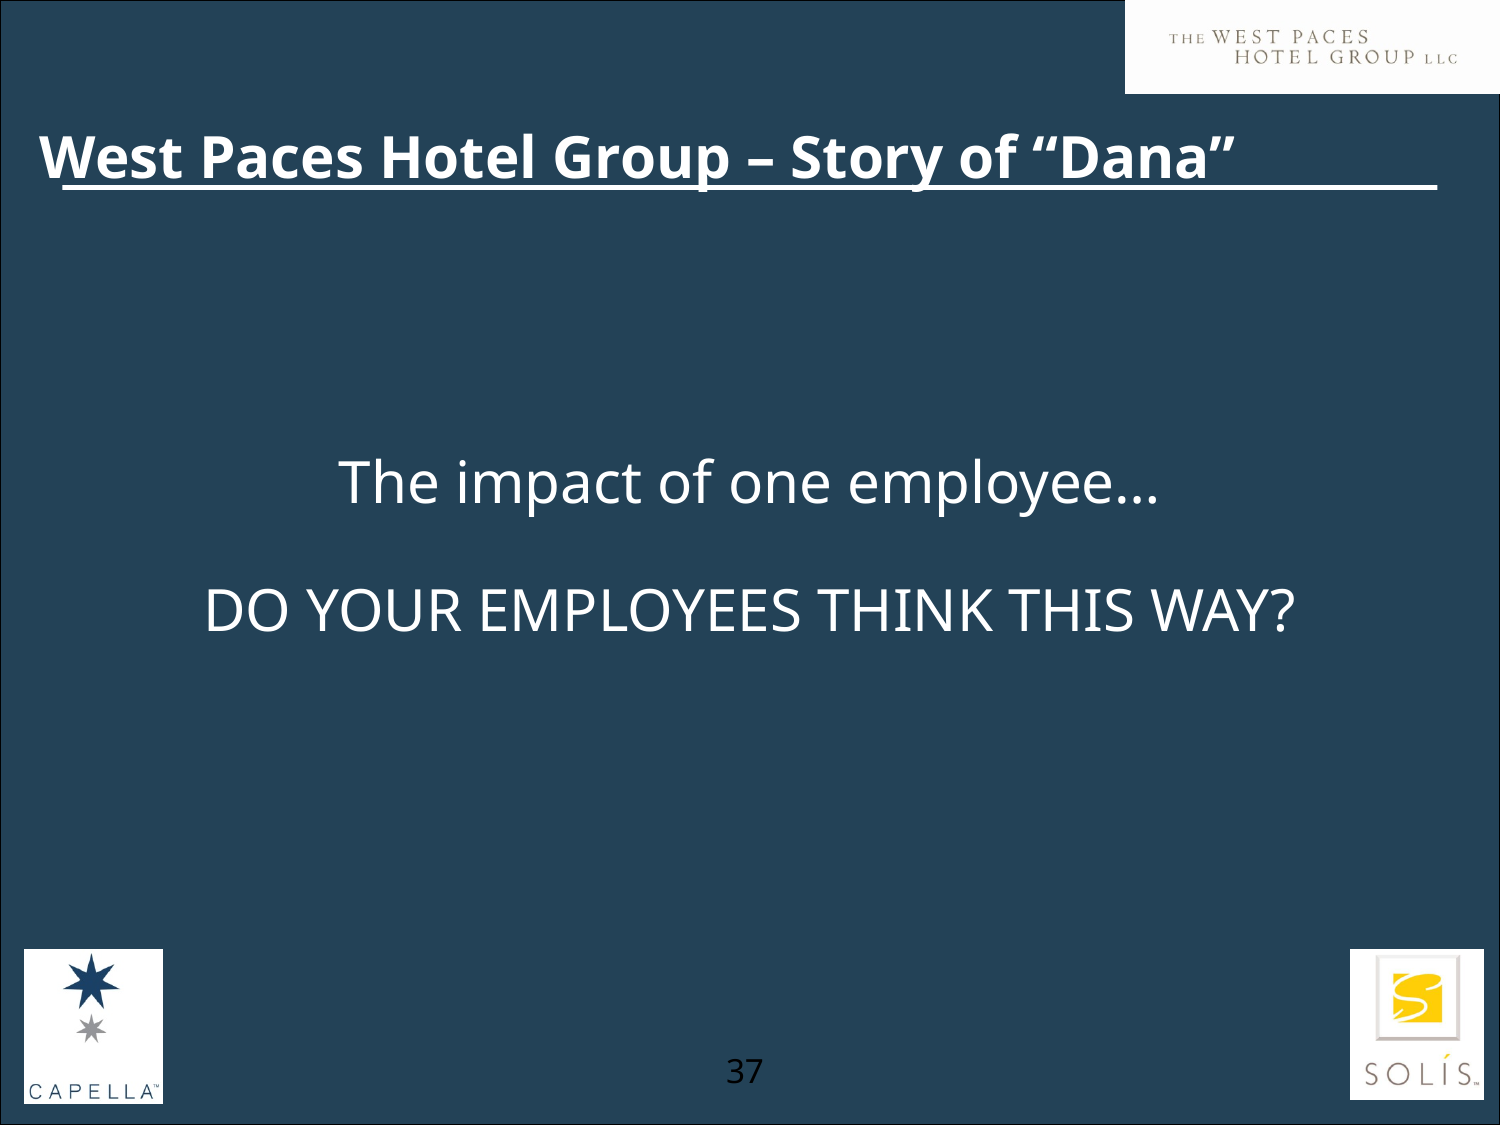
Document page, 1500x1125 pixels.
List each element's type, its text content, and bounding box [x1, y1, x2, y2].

picture [1125, 0, 1500, 94]
picture [24, 949, 163, 1104]
text_box [50, 235, 1500, 575]
title West Paces Hotel Group – Story of “Dana” [24, 112, 1276, 238]
list The impact of one employee… DO YOUR EMPLOYEES THINK THIS WAY? [59, 437, 1441, 991]
picture [1350, 949, 1484, 1100]
